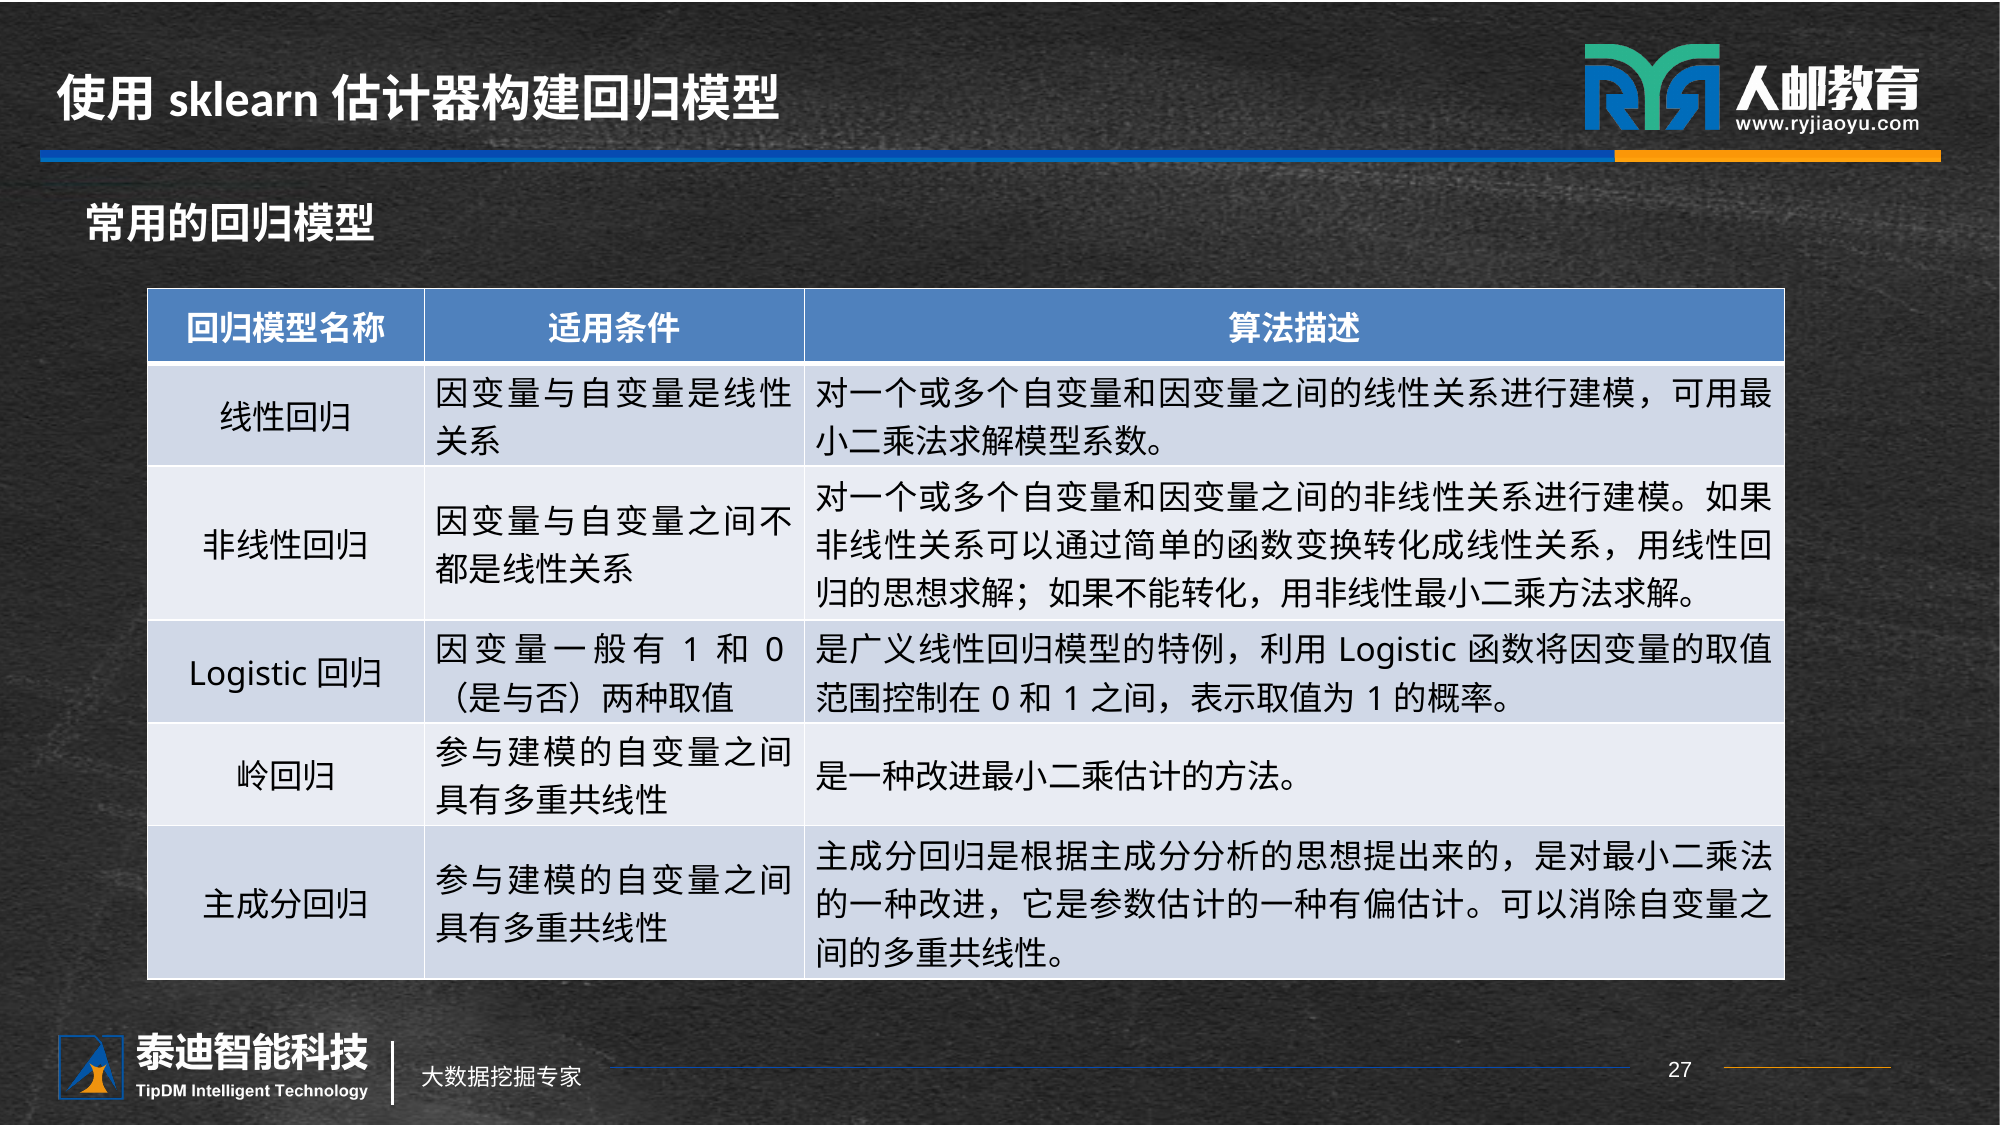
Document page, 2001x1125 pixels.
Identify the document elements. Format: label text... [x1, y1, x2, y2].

table_cell 对一个或多个自变量和因变量之间的线性关系进行建模，可用最小二乘法求解模型系数。 [805, 366, 1784, 465]
table_cell 因变量一般有1和0（是与否）两种取值 [425, 621, 804, 722]
table_cell 是广义线性回归模型的特例，利用Logistic函数将因变量的取值范围控制在0和1之间，表示取值为1的概率。 [805, 621, 1784, 722]
table_cell 参与建模的自变量之间具有多重共线性 [425, 826, 804, 978]
table_header 适用条件 [425, 289, 804, 361]
picture [0, 2, 2000, 1125]
table_cell 因变量与自变量之间不都是线性关系 [425, 467, 804, 619]
table_cell 主成分回归是根据主成分分析的思想提出来的，是对最小二乘法的一种改进，它是参数估计的一种有偏估计。可以消除自变量之间的多重共线性。 [805, 826, 1784, 978]
table_cell Logistic回归 [148, 621, 424, 722]
table_cell 因变量与自变量是线性关系 [425, 366, 804, 465]
list 常用的回归模型 [69, 186, 1892, 257]
table_cell 非线性回归 [148, 467, 424, 619]
table_header 回归模型名称 [148, 289, 424, 361]
table_cell 对一个或多个自变量和因变量之间的非线性关系进行建模。如果非线性关系可以通过简单的函数变换转化成线性关系，用线性回归的思想求解；如果不能转化，用非线性最小二乘方法求解。 [805, 467, 1784, 619]
table_cell 岭回归 [148, 724, 424, 825]
title 使用sklearn估计器构建回归模型 [41, 58, 1842, 146]
table_cell 是一种改进最小二乘估计的方法。 [805, 724, 1784, 825]
table_cell 主成分回归 [148, 826, 424, 978]
table_cell 参与建模的自变量之间具有多重共线性 [425, 724, 804, 825]
table_header 算法描述 [805, 289, 1784, 361]
table_cell 线性回归 [148, 366, 424, 465]
